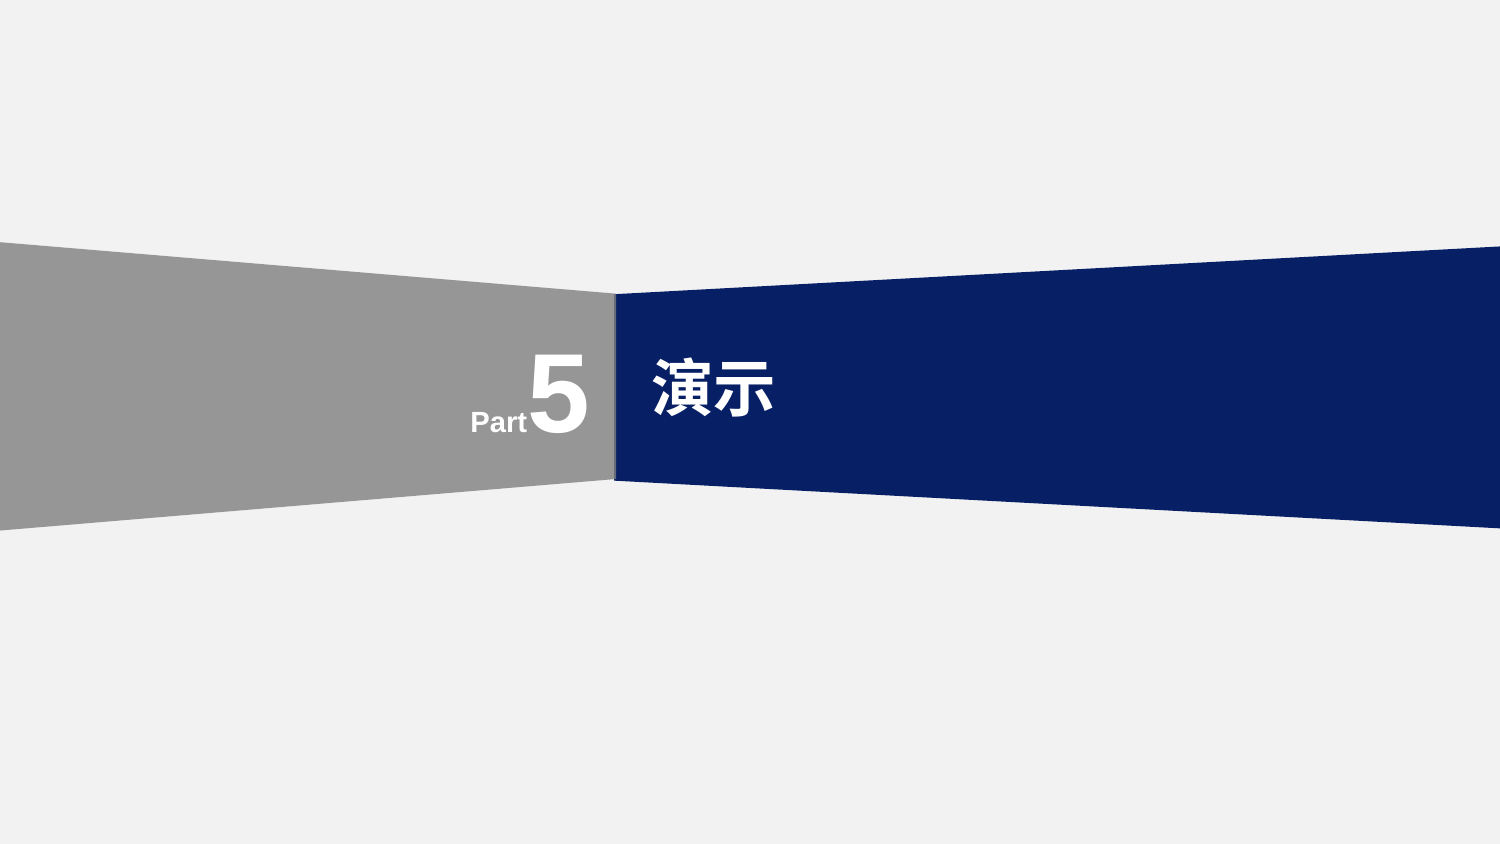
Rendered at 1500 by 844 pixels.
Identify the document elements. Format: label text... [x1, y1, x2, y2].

text_box [0, 241, 618, 532]
text_box Part5 [459, 314, 602, 461]
text_box [613, 245, 1500, 530]
text_box 演示 [640, 342, 788, 430]
